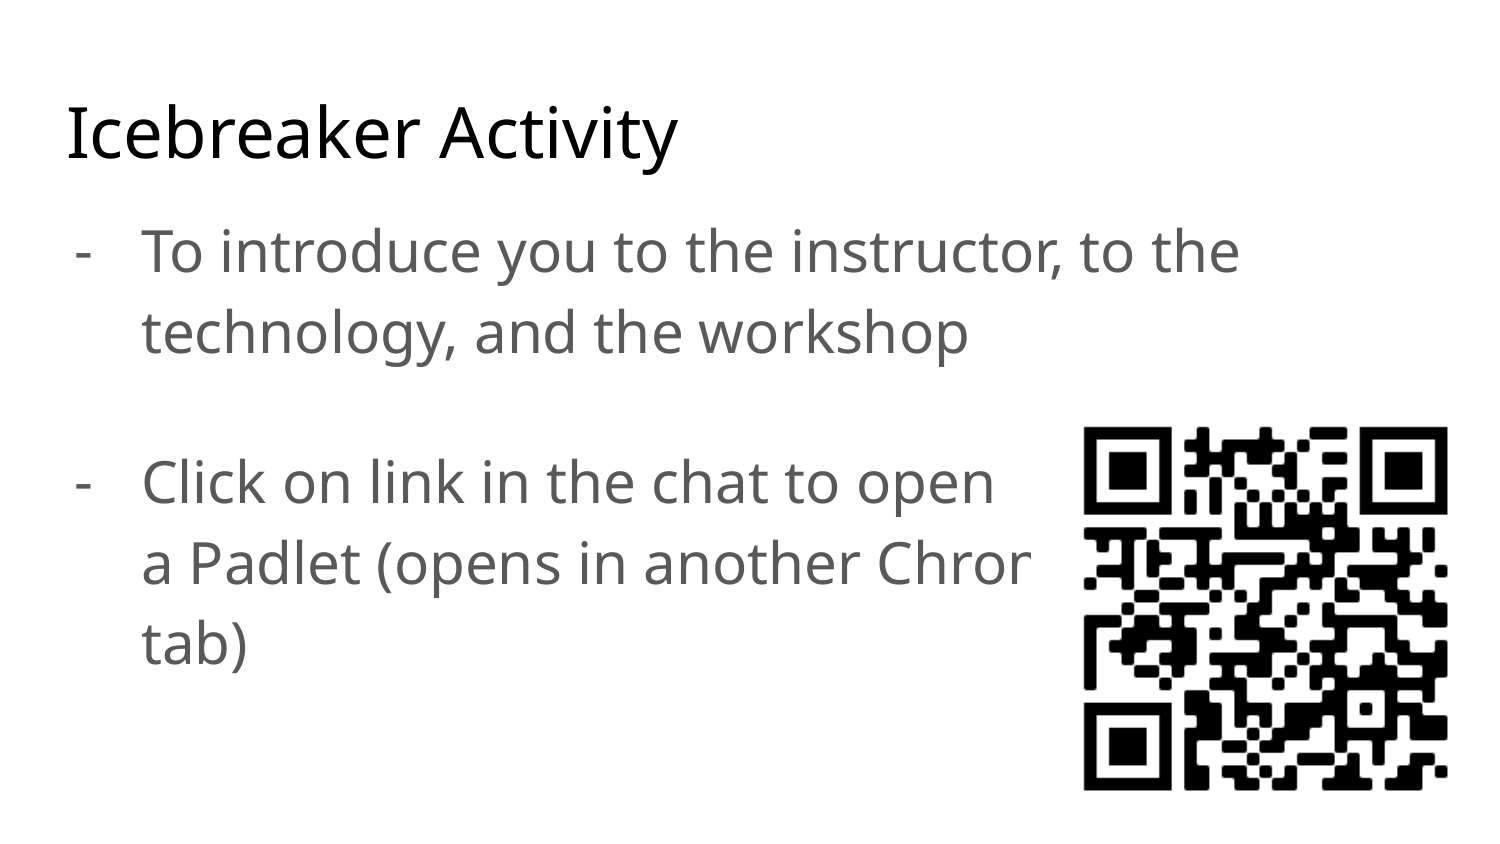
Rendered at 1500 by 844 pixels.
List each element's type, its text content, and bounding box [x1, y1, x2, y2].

title Icebreaker Activity [51, 72, 1449, 167]
list To introduce you to the instructor, to the technology, and the workshop Click on link in the chat to open a Padlet (opens in another Chrome tab) [51, 189, 1449, 750]
picture [1030, 374, 1500, 844]
